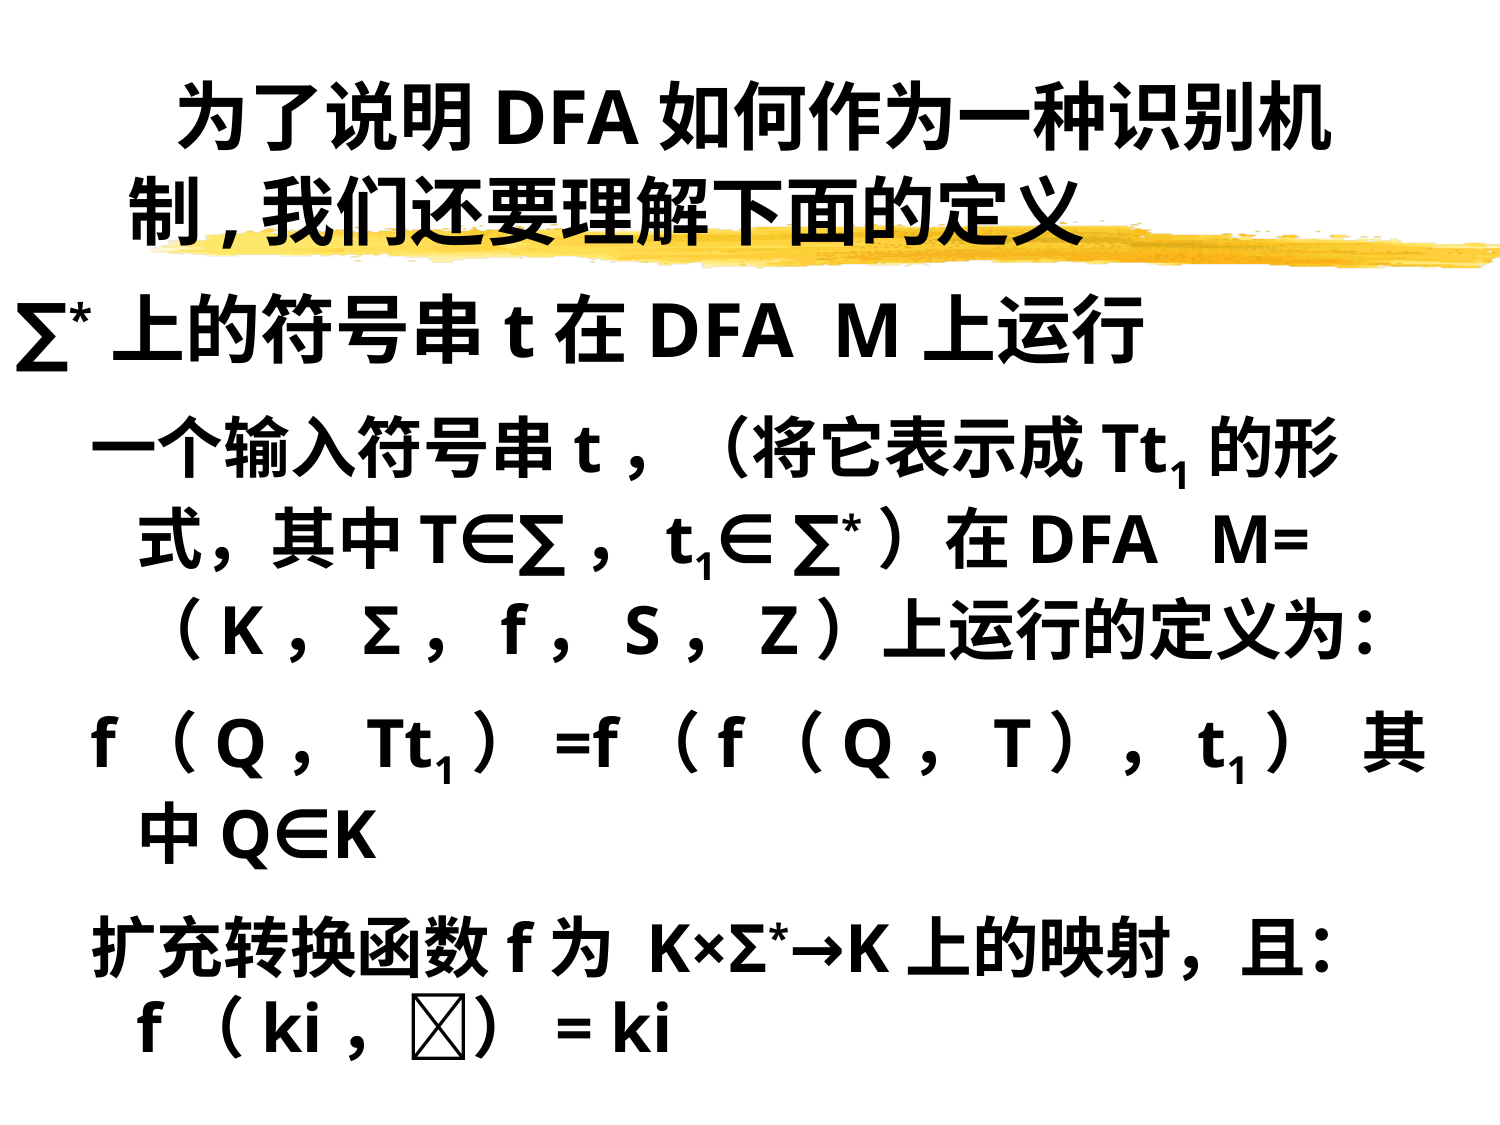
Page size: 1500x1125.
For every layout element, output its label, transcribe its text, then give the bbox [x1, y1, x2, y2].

picture [150, 215, 1500, 279]
title 为了说明DFA如何作为一种识别机制,我们还要理解下面的定义 [112, 74, 1388, 263]
list ∑*上的符号串t在DFA M上运行 一个输入符号串t，（将它表示成Tt1的形式，其中T∈∑，t1∈ ∑*）在DFA M=（K，Σ，f，S，Z）上运行的定义为： f（Q，Tt1）=f（f（Q，T），t1） 其中Q∈K 扩充转换函数f为 K×Σ*→K上的映射，且： f（ki，）= ki [0, 274, 1460, 1063]
